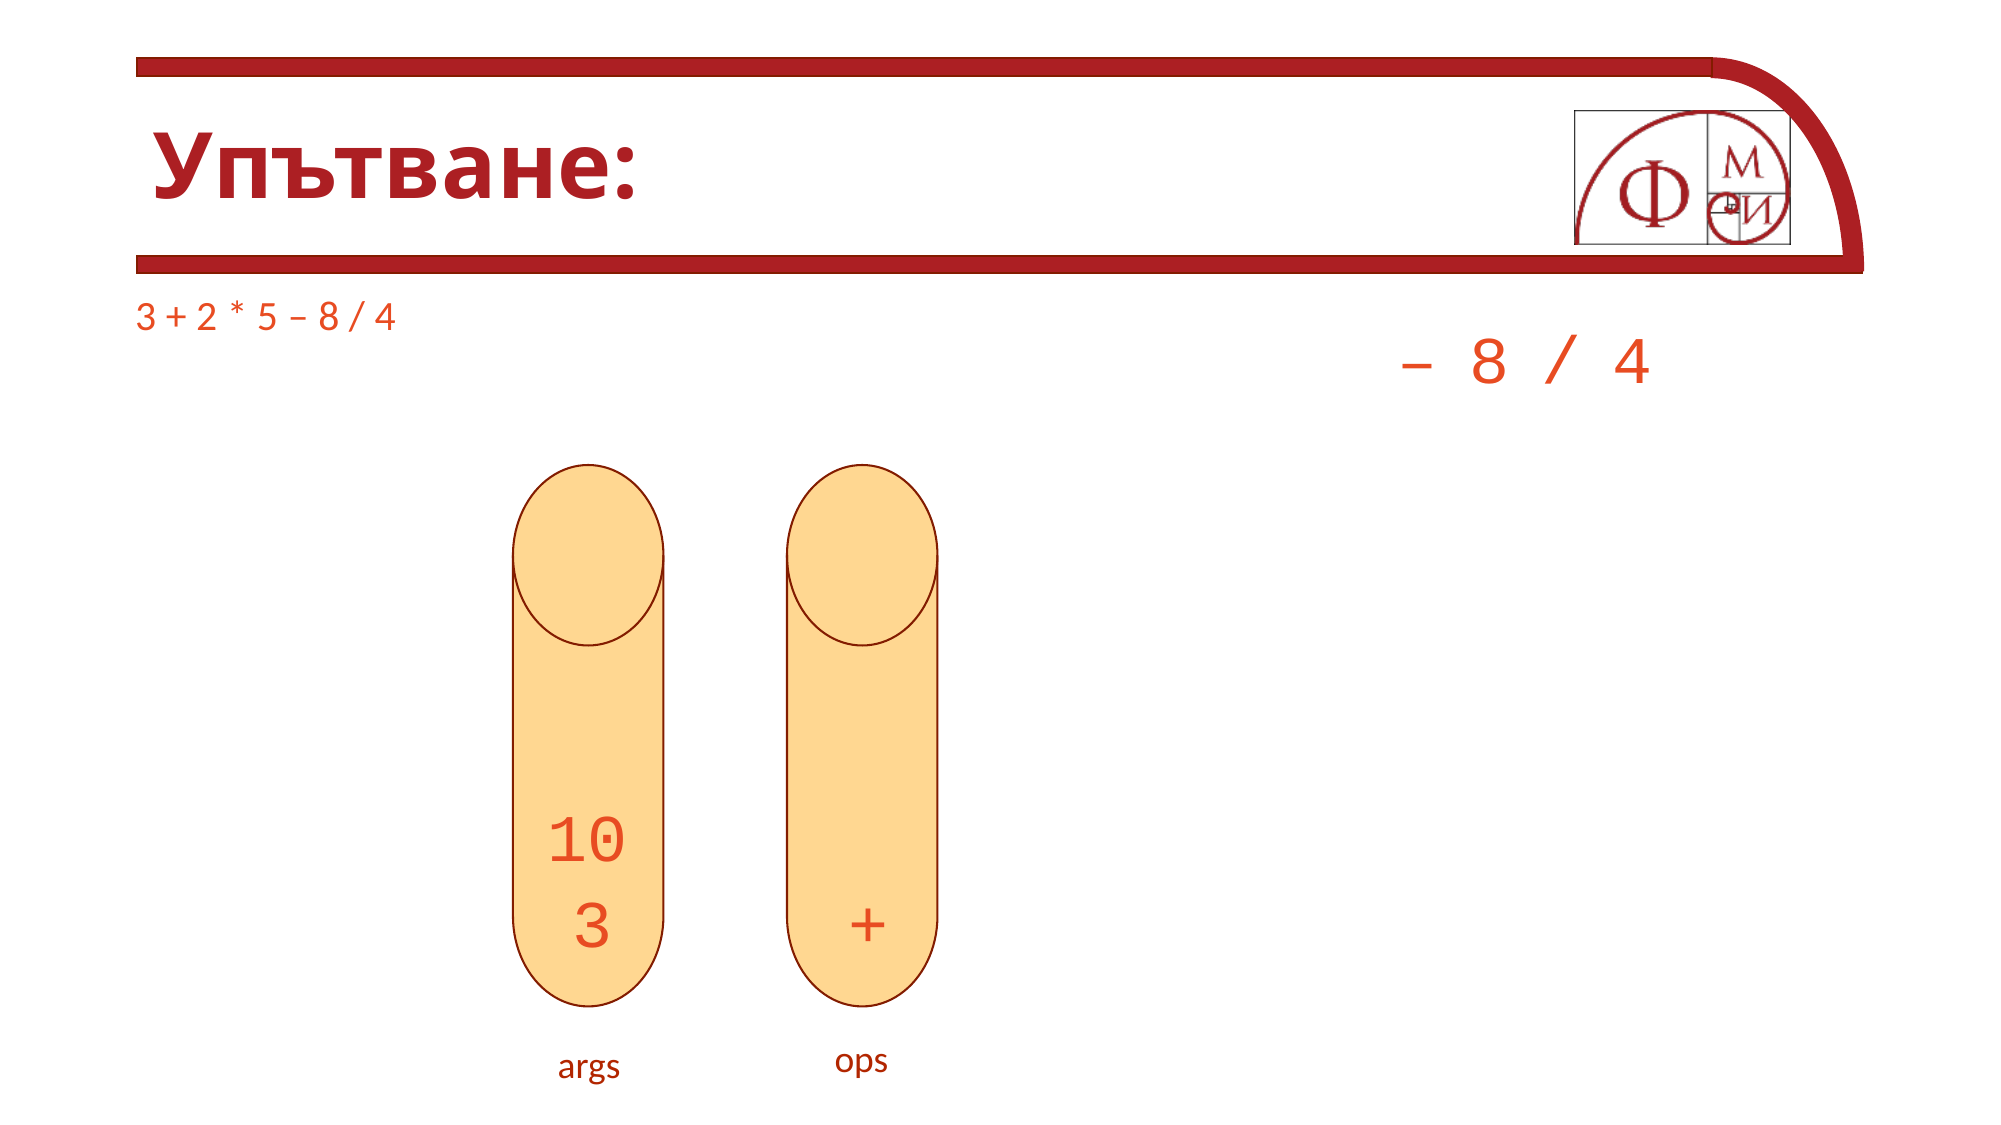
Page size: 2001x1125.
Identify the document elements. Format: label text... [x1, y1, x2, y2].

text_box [512, 464, 938, 1007]
text_box 3 + 2 * 5 – 8 / 4 [120, 281, 411, 347]
text_box – [1383, 308, 1453, 404]
picture [1574, 110, 1791, 245]
text_box / [1526, 308, 1597, 404]
text_box 8 [1454, 308, 1525, 404]
text_box args [543, 1033, 636, 1094]
text_box 4 [1598, 308, 1668, 404]
text_box ops [819, 1027, 904, 1088]
title Упътване: [137, 59, 1568, 278]
